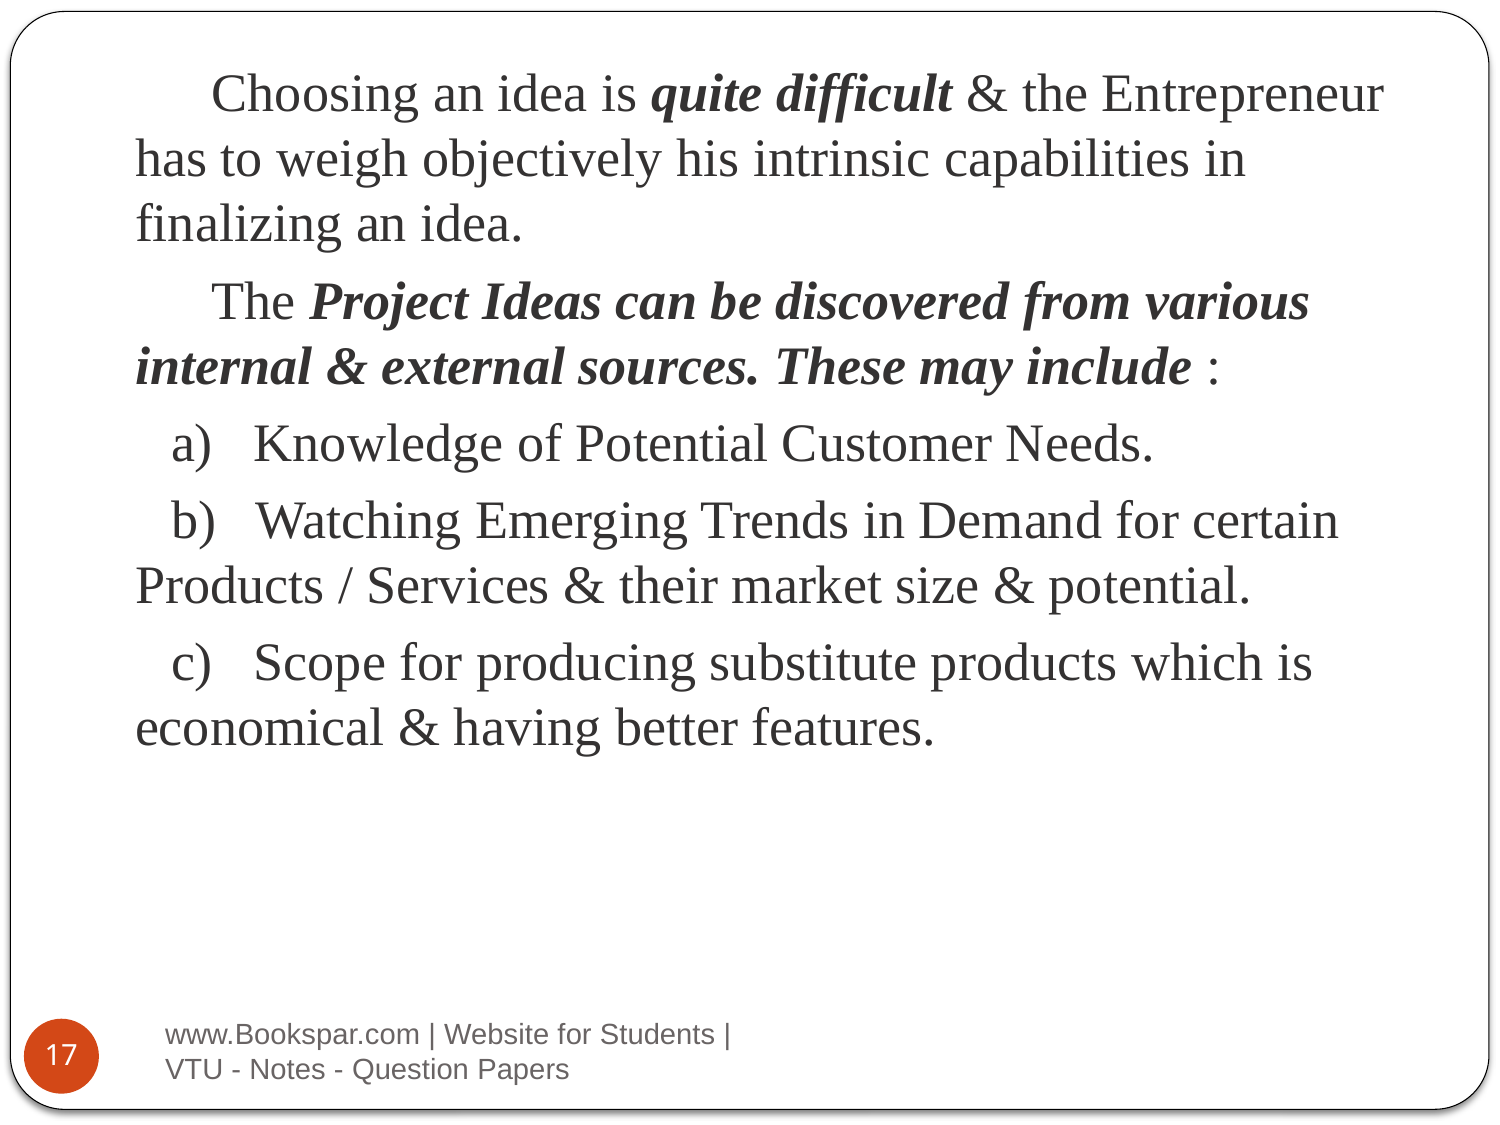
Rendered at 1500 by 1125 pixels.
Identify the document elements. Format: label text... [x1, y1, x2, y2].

slide_number 17 [23, 1018, 99, 1094]
footer www.Bookspar.com | Website for Students | VTU - Notes - Question Papers [150, 1012, 800, 1088]
list Choosing an idea is quite difficult & the Entrepreneur has to weigh objectively his intrinsic capabilities in finalizing an idea. The Project Ideas can be discovered from various internal & external sources. These may include : a) Knowledge of Potential Customer Needs. b) Watching Emerging Trends in Demand for certain Products / Services & their market size & potential. c) Scope for producing substitute products which is economical & having better features. [74, 49, 1426, 1063]
